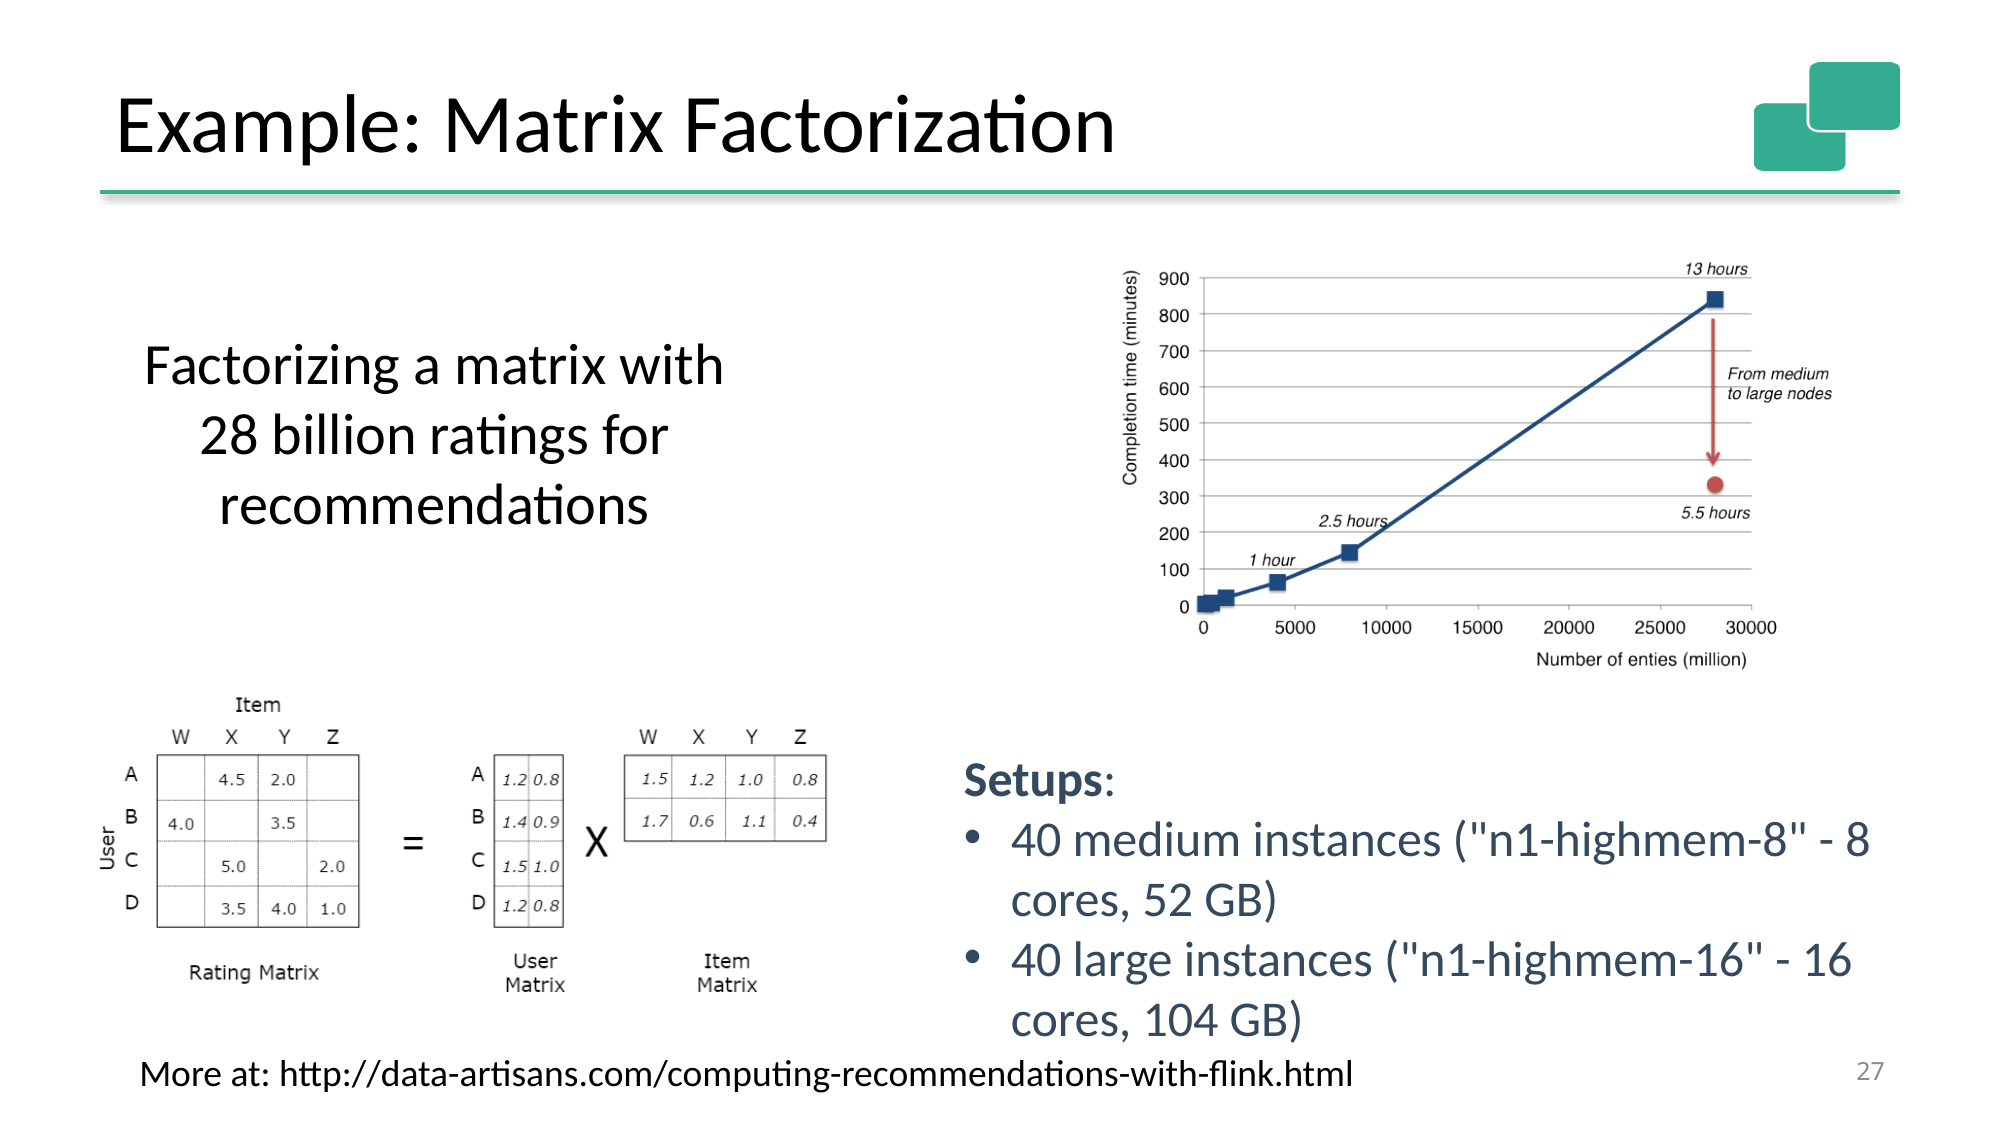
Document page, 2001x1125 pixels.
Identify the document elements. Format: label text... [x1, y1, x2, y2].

picture [1754, 62, 1900, 171]
text_box Setups: 40 medium instances ("n1-highmem-8" - 8 cores, 52 GB) 40 large instances ("n1-highmem-16" - 16 cores, 104 GB) [949, 738, 1950, 1054]
slide_number 27 [1433, 1054, 1900, 1103]
title Example: Matrix Factorization [100, 45, 1535, 193]
picture [1112, 251, 1841, 678]
text_box More at: http://data-artisans.com/computing-recommendations-with-flink.html [124, 1041, 1370, 1102]
picture [91, 681, 844, 1019]
text_box Factorizing a matrix with 28 billion ratings for recommendations [121, 319, 748, 544]
